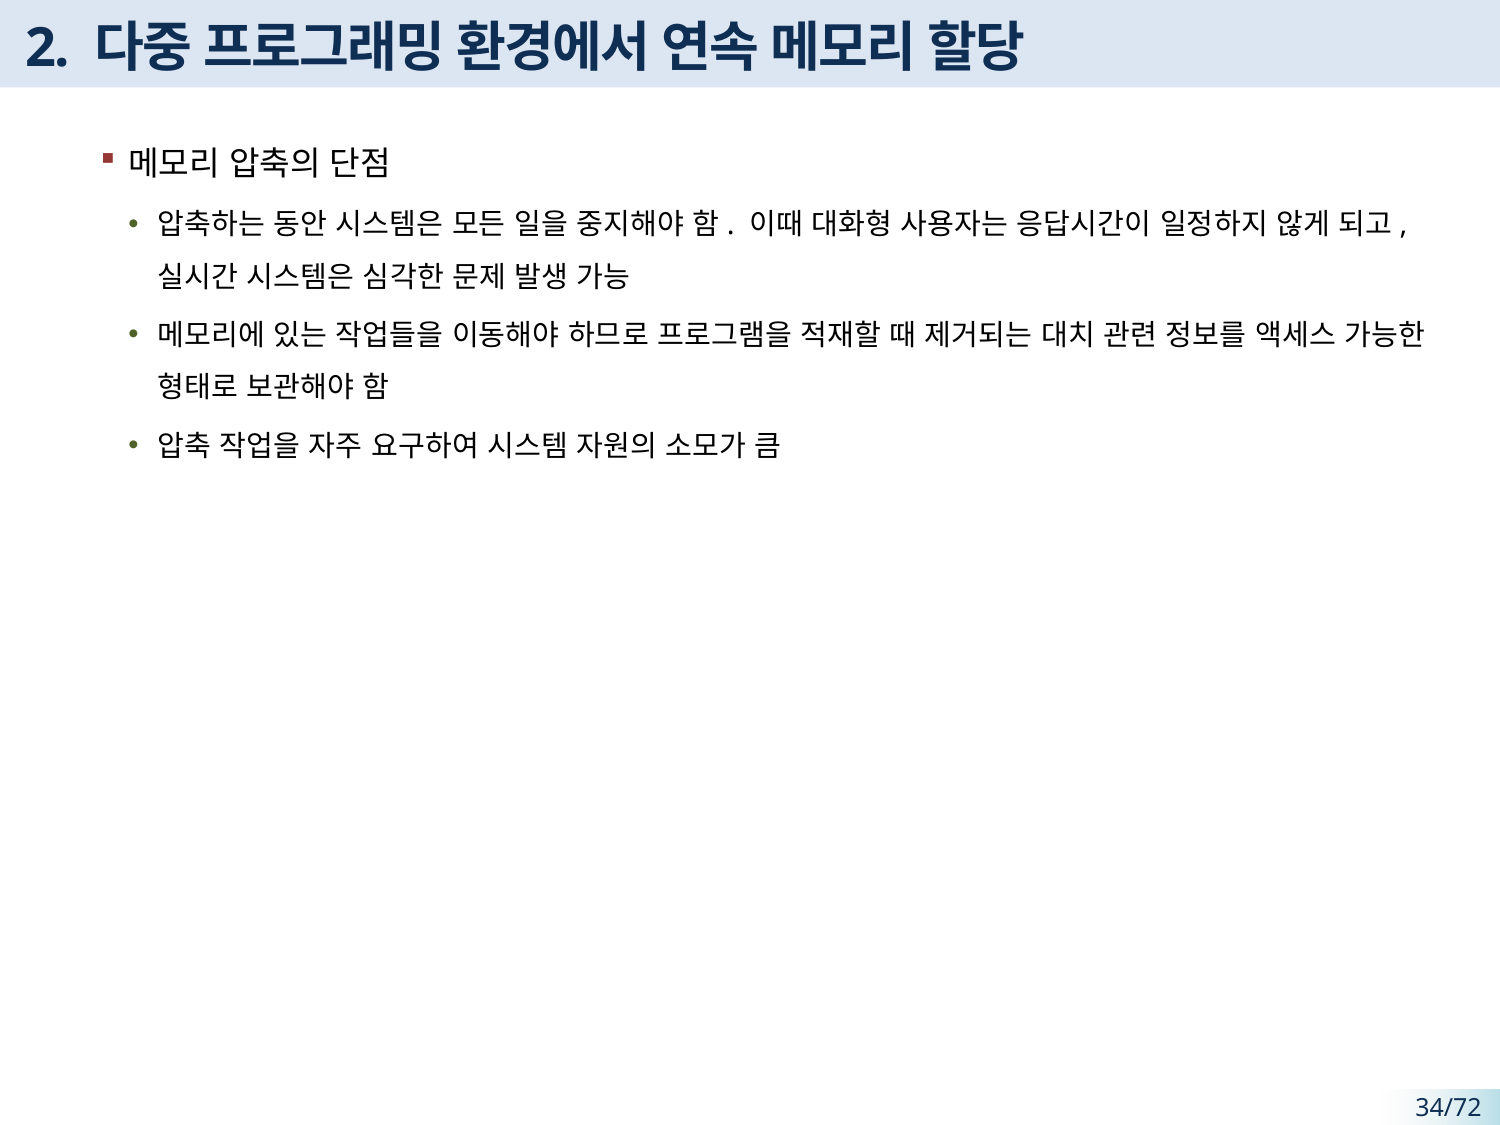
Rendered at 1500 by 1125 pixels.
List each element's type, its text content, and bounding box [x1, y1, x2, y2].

list 메모리 압축의 단점 압축하는 동안 시스템은 모든 일을 중지해야 함. 이때 대화형 사용자는 응답시간이 일정하지 않게 되고, 실시간 시스템은 심각한 문제 발생 가능 메모리에 있는 작업들을 이동해야 하므로 프로그램을 적재할 때 제거되는 대치 관련 정보를 액세스 가능한 형태로 보관해야 함 압축 작업을 자주 요구하여 시스템 자원의 소모가 큼 [10, 126, 1481, 1057]
title 2. 다중 프로그래밍 환경에서 연속 메모리 할당 [10, 5, 1288, 84]
